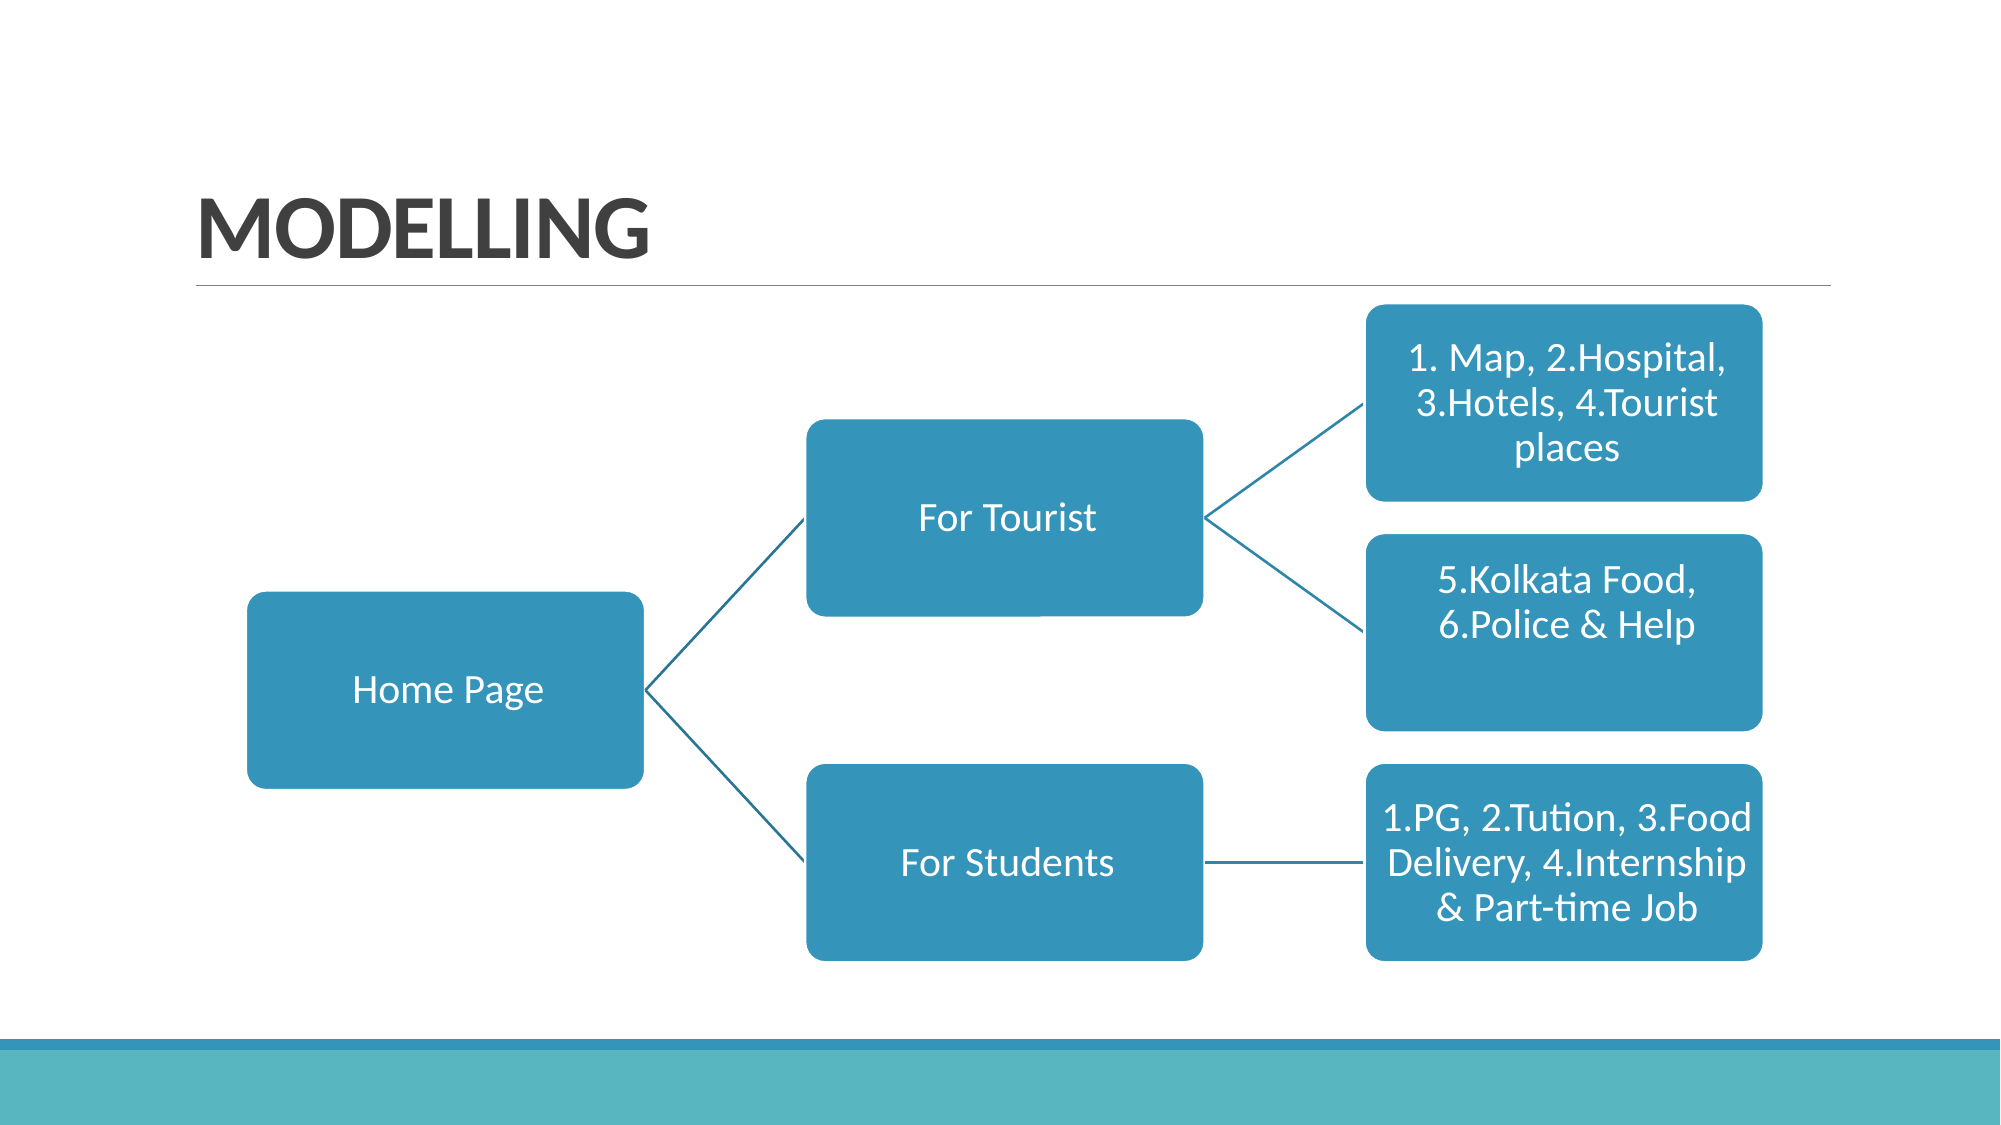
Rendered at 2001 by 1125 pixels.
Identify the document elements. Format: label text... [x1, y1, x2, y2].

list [179, 302, 1831, 964]
title MODELLING [180, 47, 1830, 285]
